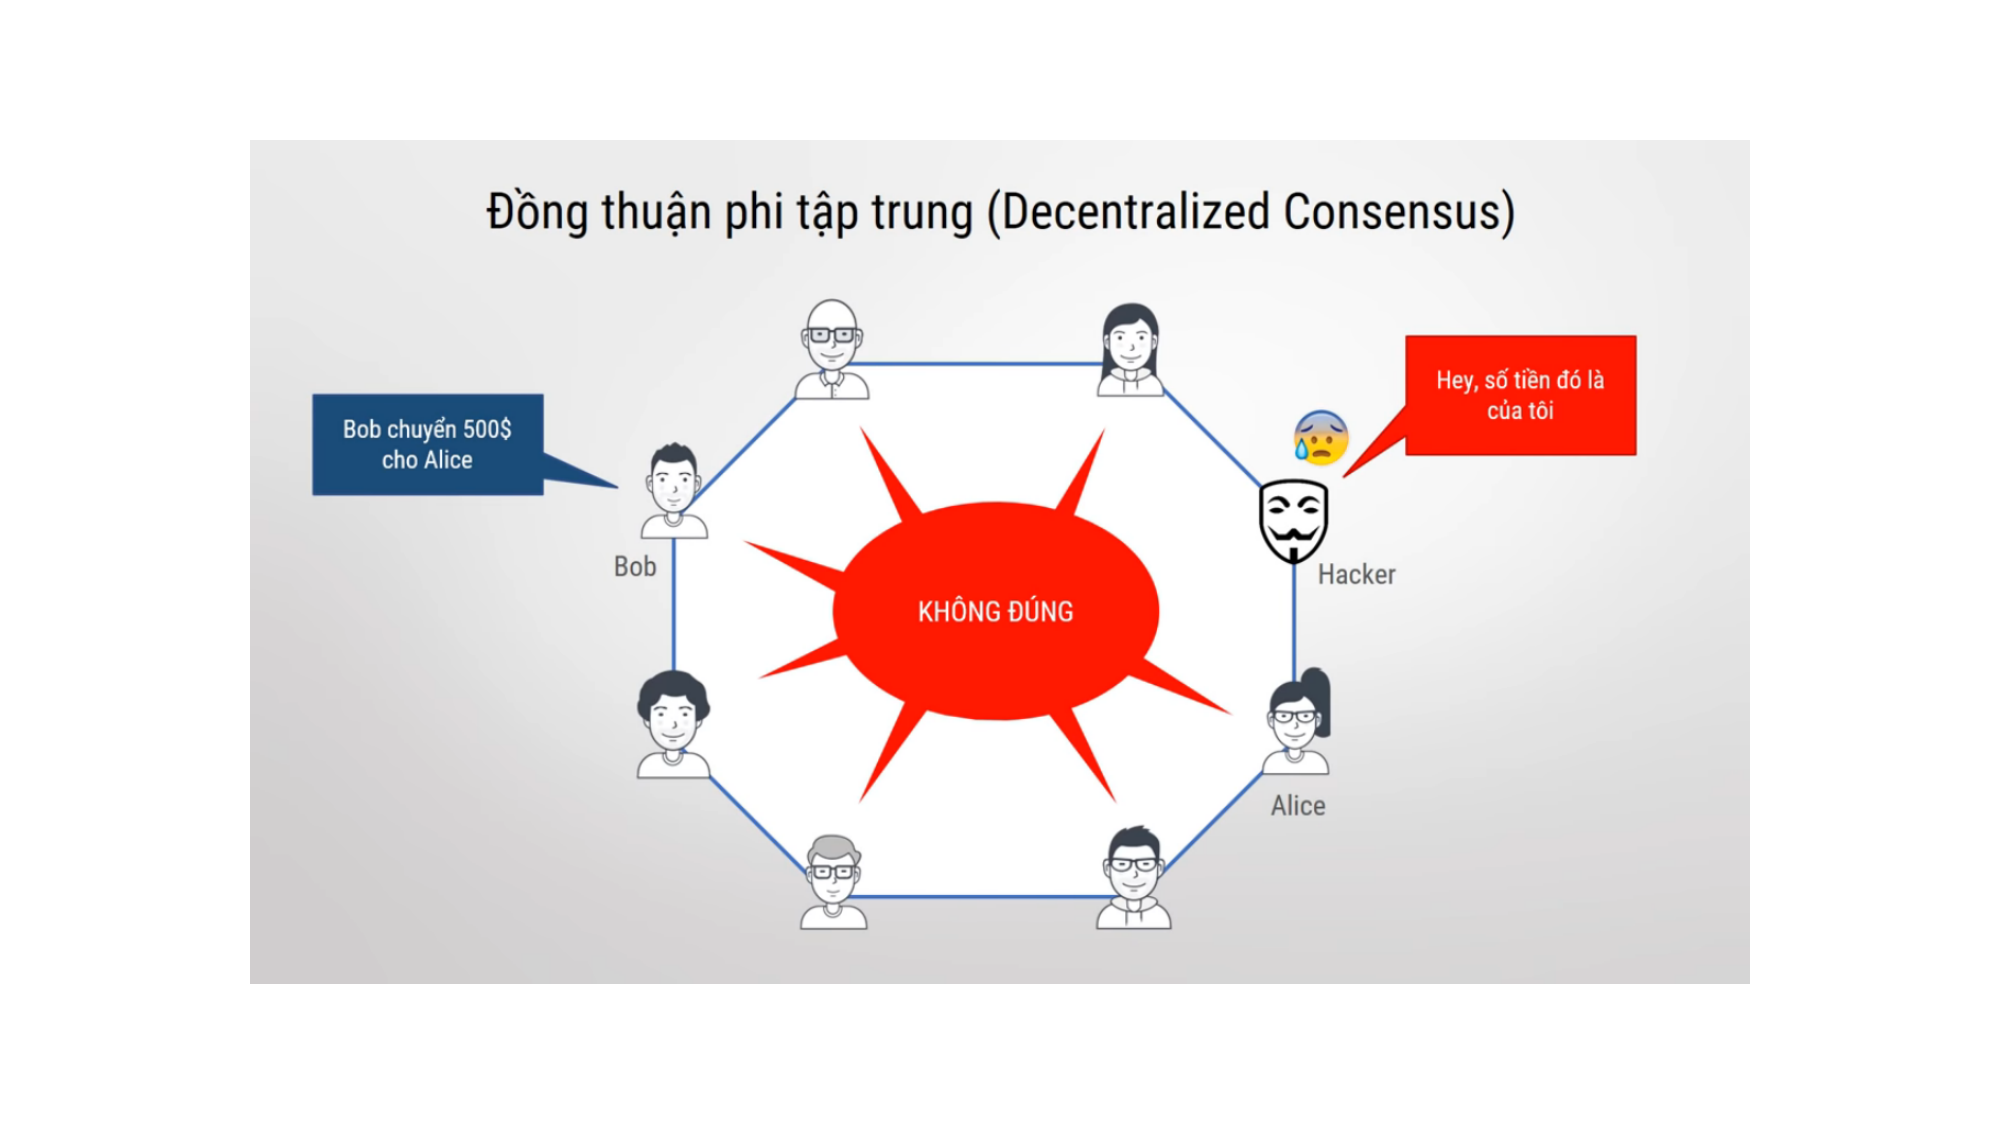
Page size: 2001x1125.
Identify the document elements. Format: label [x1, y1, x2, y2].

picture [249, 140, 1751, 984]
